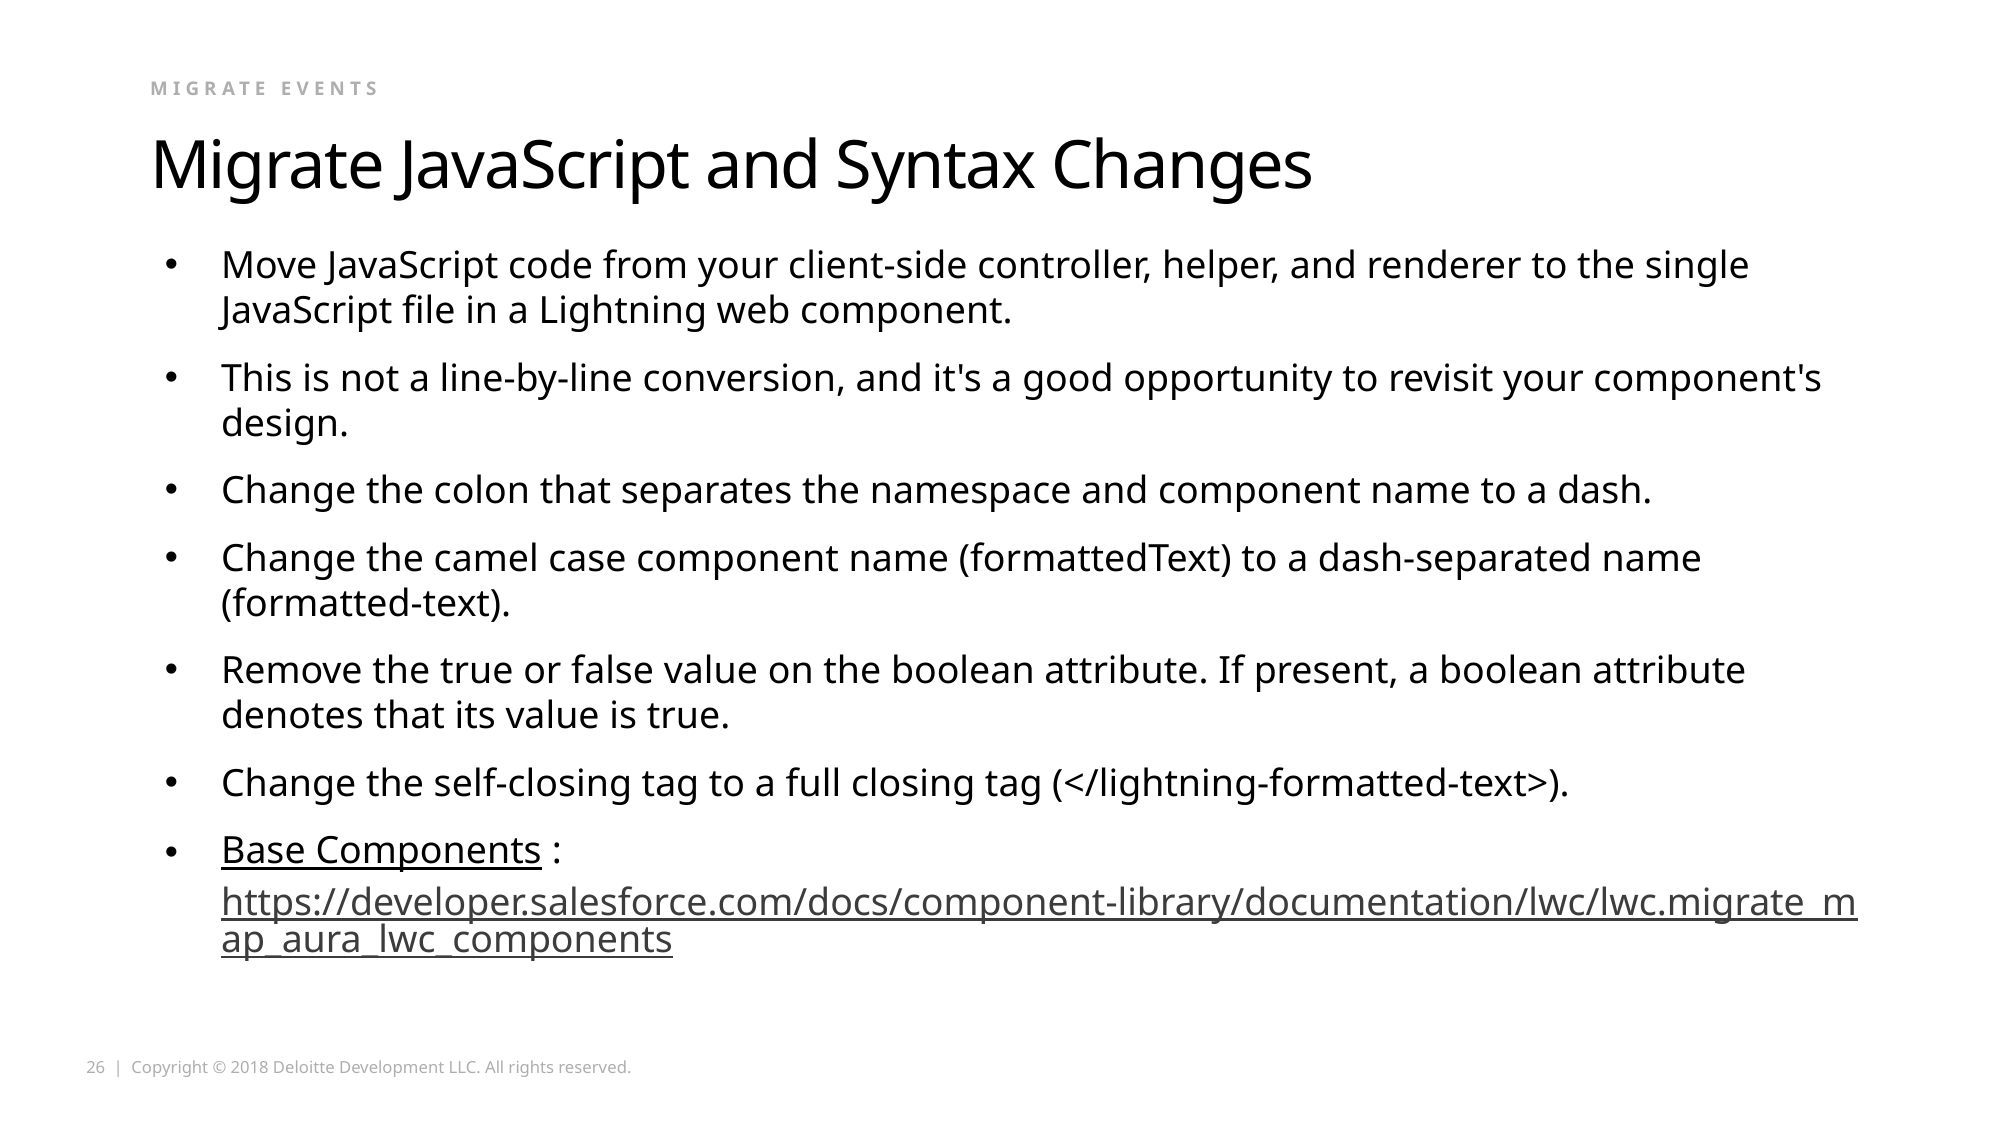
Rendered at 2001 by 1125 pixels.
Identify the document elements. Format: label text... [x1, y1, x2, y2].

text_box Move JavaScript code from your client-side controller, helper, and renderer to the single JavaScript file in a Lightning web component. This is not a line-by-line conversion, and it's a good opportunity to revisit your component's design. Change the colon that separates the namespace and component name to a dash. Change the camel case component name (formattedText) to a dash-separated name (formatted-text). Remove the true or false value on the boolean attribute. If present, a boolean attribute denotes that its value is true. Change the self-closing tag to a full closing tag (</lightning-formatted-text>). Base Components : https://developer.salesforce.com/docs/component-library/documentation/lwc/lwc.migrate_map_aura_lwc_components [149, 233, 1881, 936]
title Migrate JavaScript and Syntax Changes [150, 119, 1910, 202]
list Migrate events [150, 76, 701, 110]
